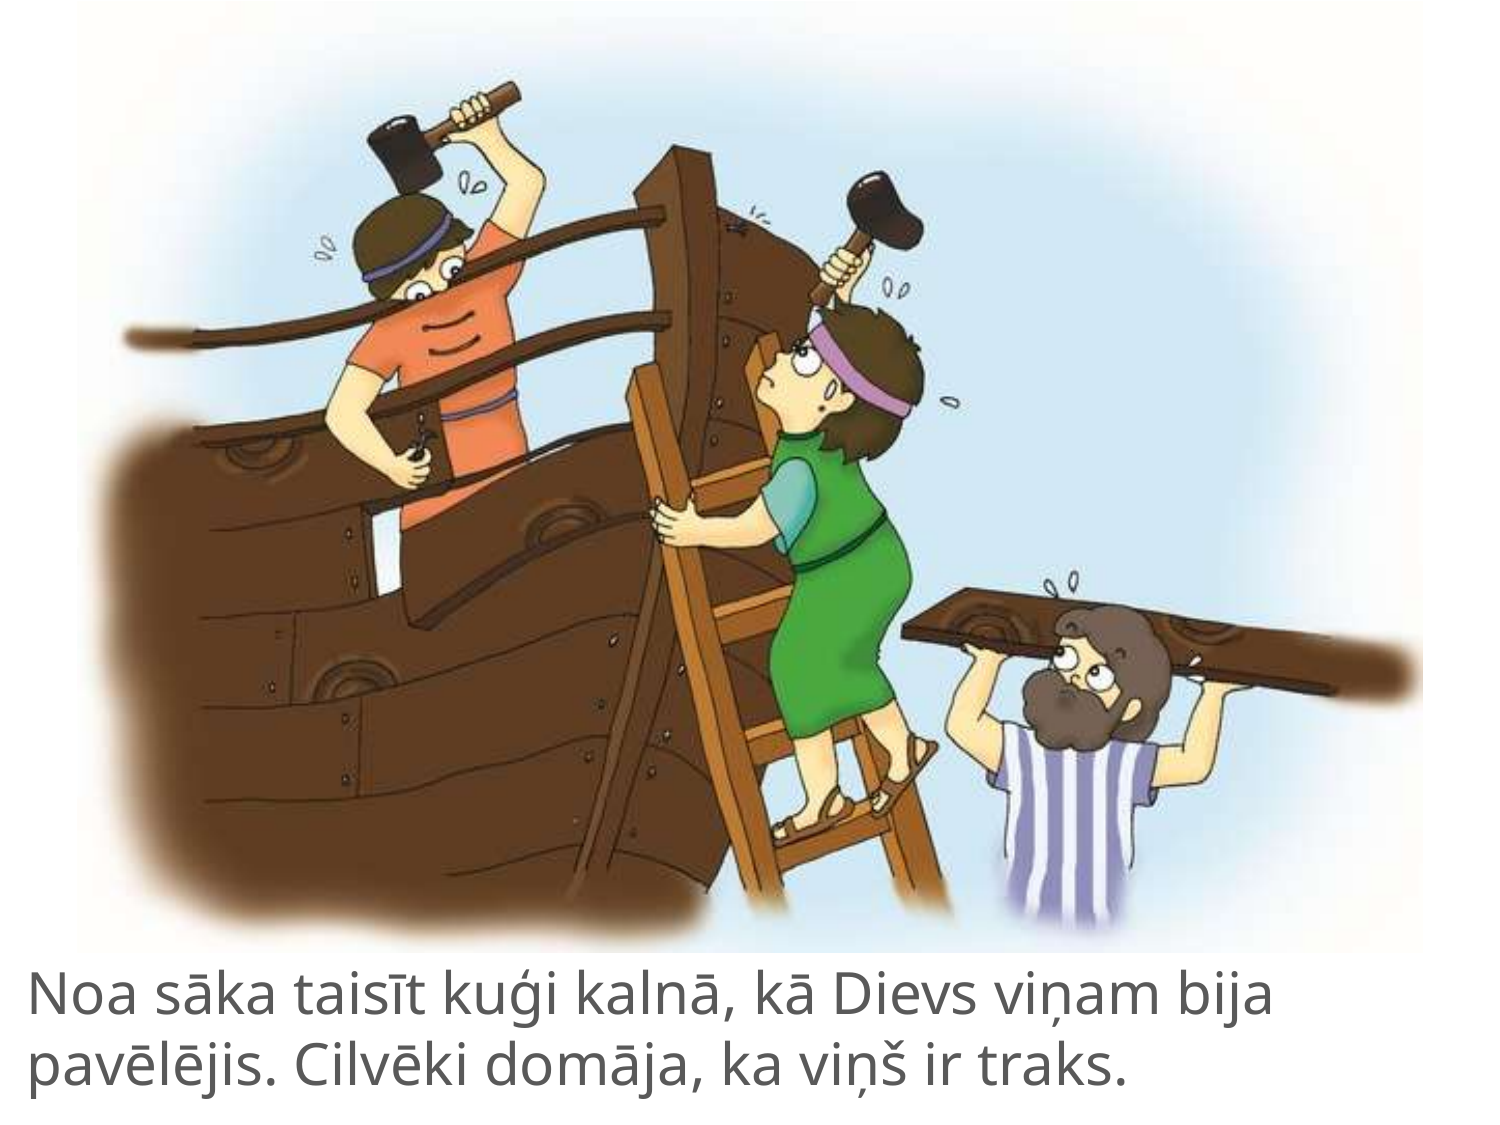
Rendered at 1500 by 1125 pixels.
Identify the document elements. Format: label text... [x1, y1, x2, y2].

text_box Noa sāka taisīt kuģi kalnā, kā Dievs viņam bija pavēlējis. Cilvēki domāja, ka viņš ir traks. [11, 949, 1483, 1104]
picture [77, 0, 1423, 953]
